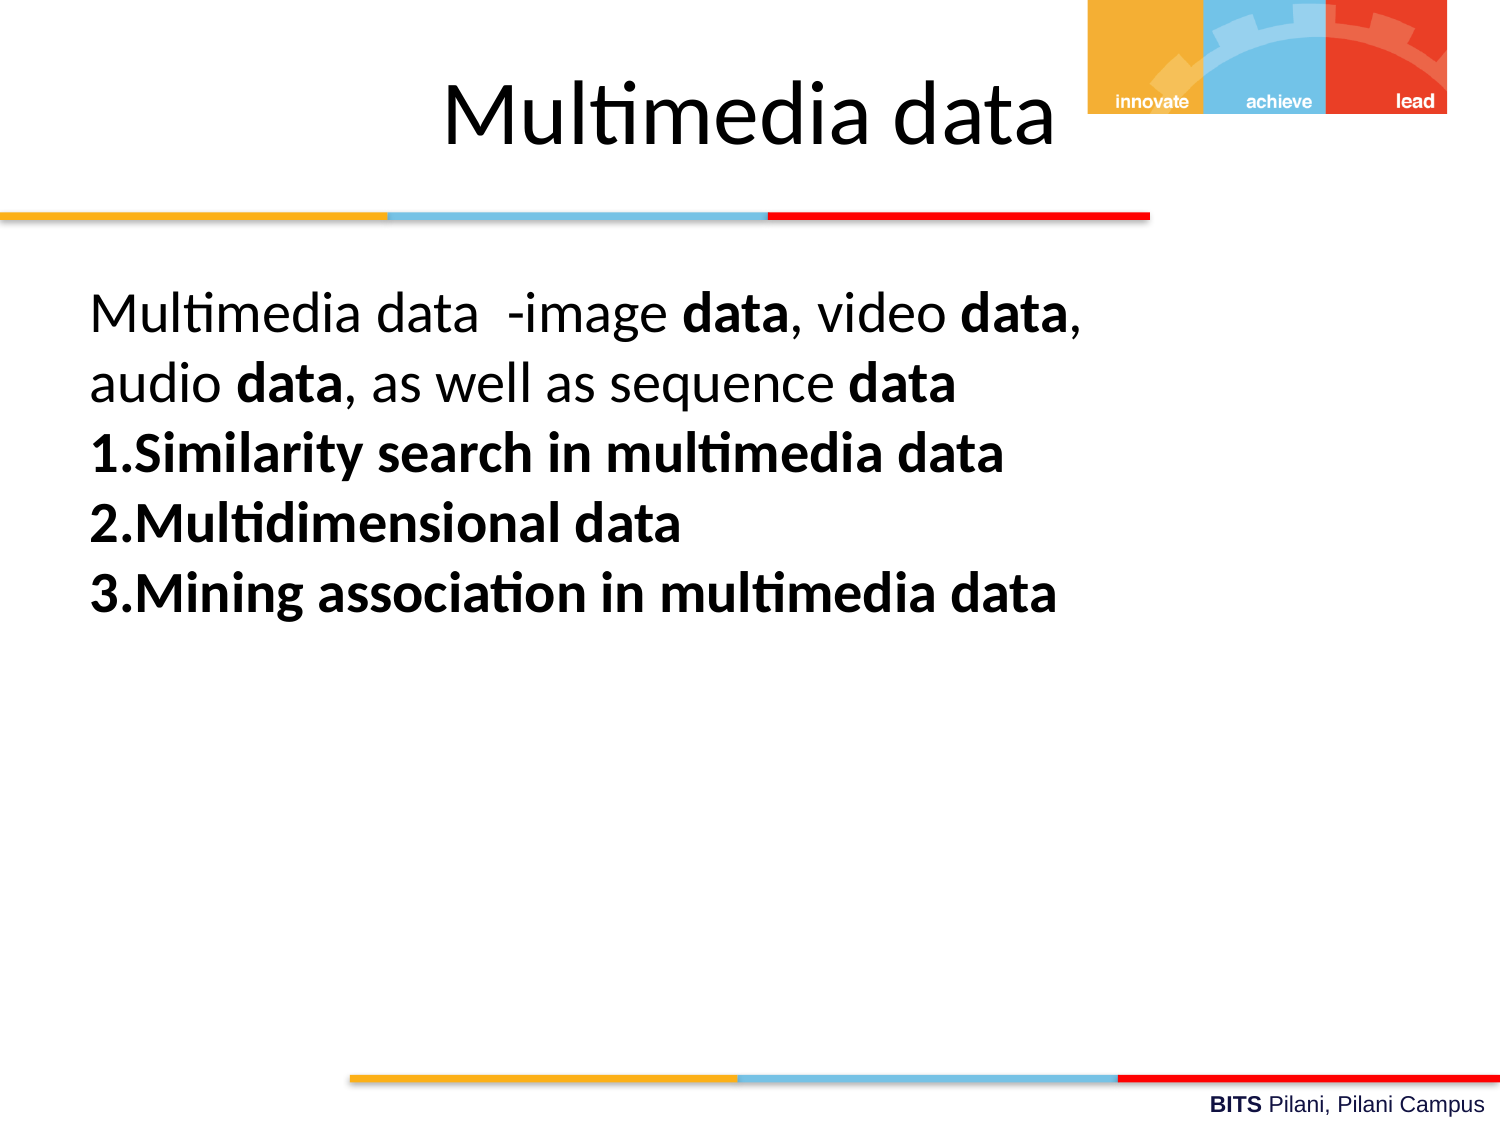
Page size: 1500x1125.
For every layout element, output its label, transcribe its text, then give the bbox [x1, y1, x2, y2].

picture [1087, 0, 1448, 114]
text_box Multimedia data -image data, video data, audio data, as well as sequence data 1.Similarity search in multimedia data 2.Multidimensional data 3.Mining association in multimedia data [75, 267, 1317, 772]
title Multimedia data [75, 45, 1425, 233]
